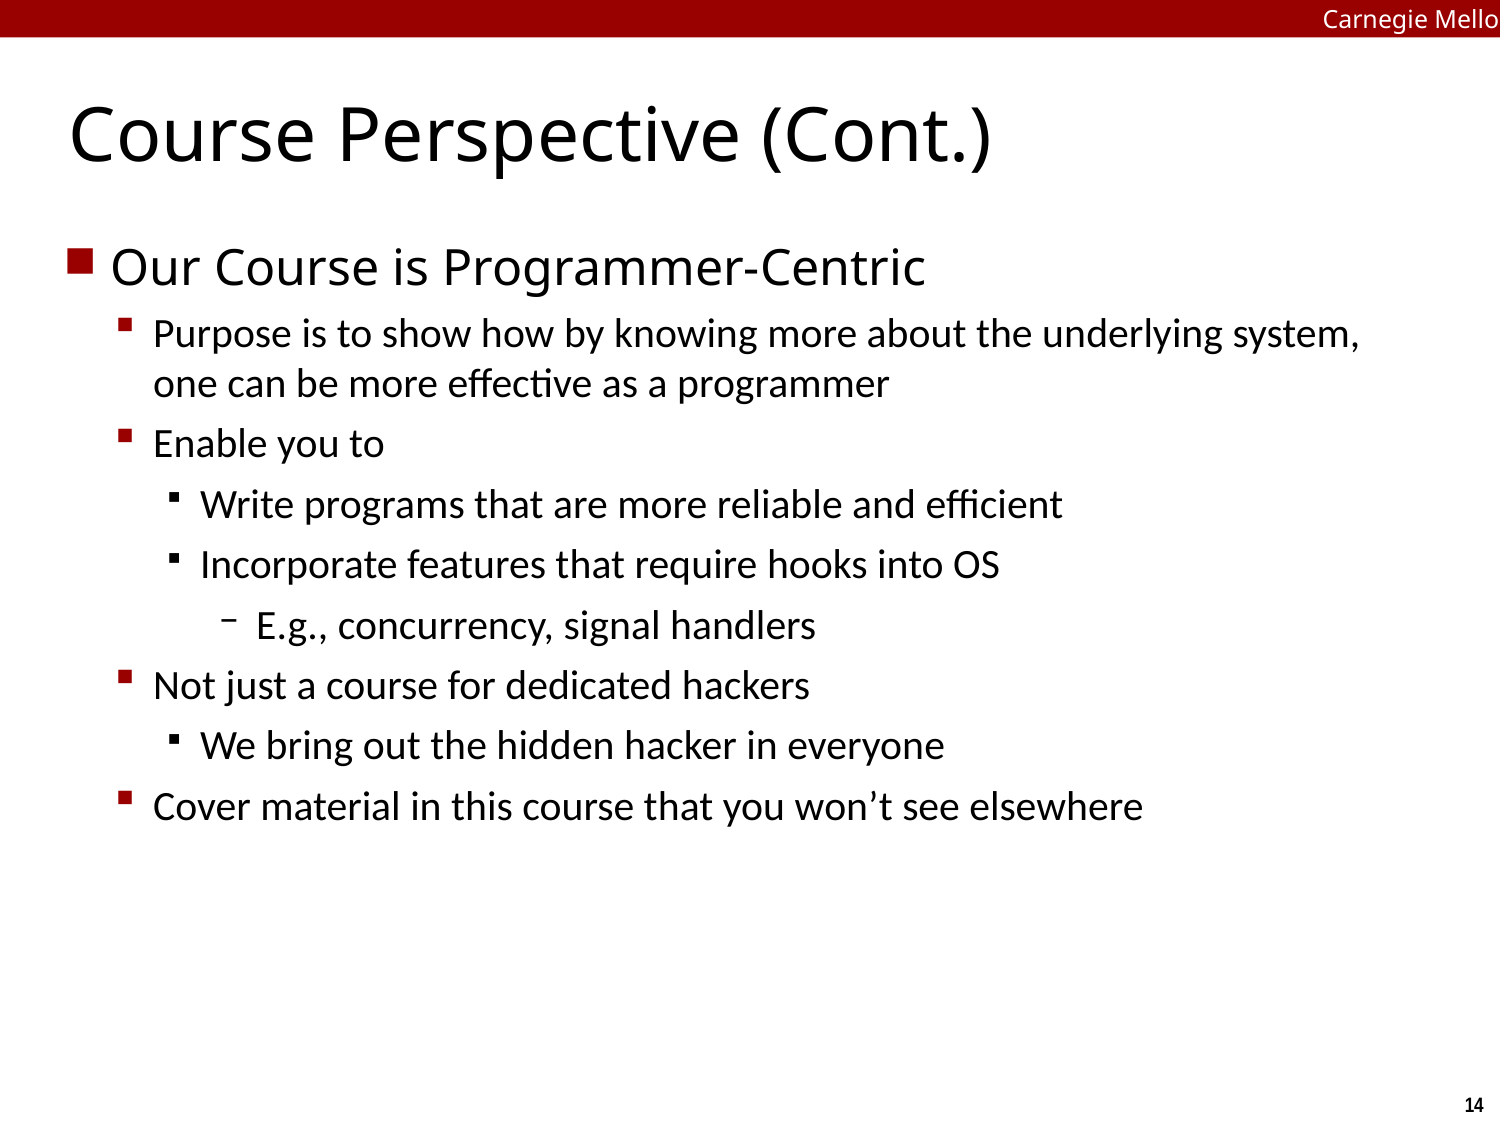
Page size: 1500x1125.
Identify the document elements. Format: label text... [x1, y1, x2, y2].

list Our Course is Programmer-Centric Purpose is to show how by knowing more about the underlying system, one can be more effective as a programmer Enable you to Write programs that are more reliable and efficient Incorporate features that require hooks into OS E.g., concurrency, signal handlers Not just a course for dedicated hackers We bring out the hidden hacker in everyone Cover material in this course that you won’t see elsewhere [62, 228, 1438, 1122]
text_box [0, 0, 1500, 38]
text_box Carnegie Mellon [1322, 3, 1500, 33]
title Course Perspective (Cont.) [62, 41, 1438, 222]
